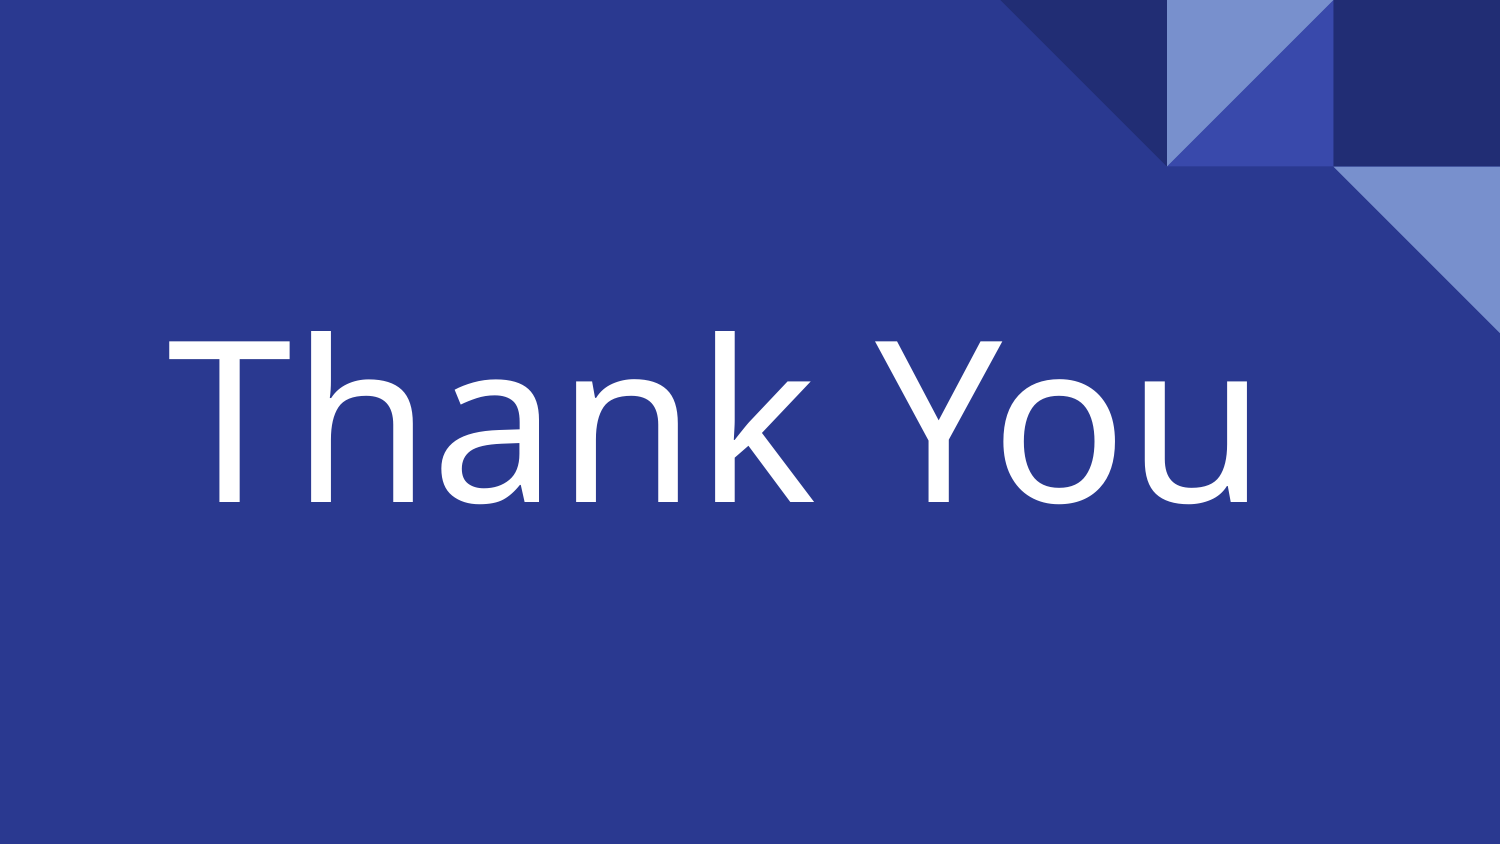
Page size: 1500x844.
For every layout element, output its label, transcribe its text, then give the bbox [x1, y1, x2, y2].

title Thank You [110, 255, 1324, 563]
